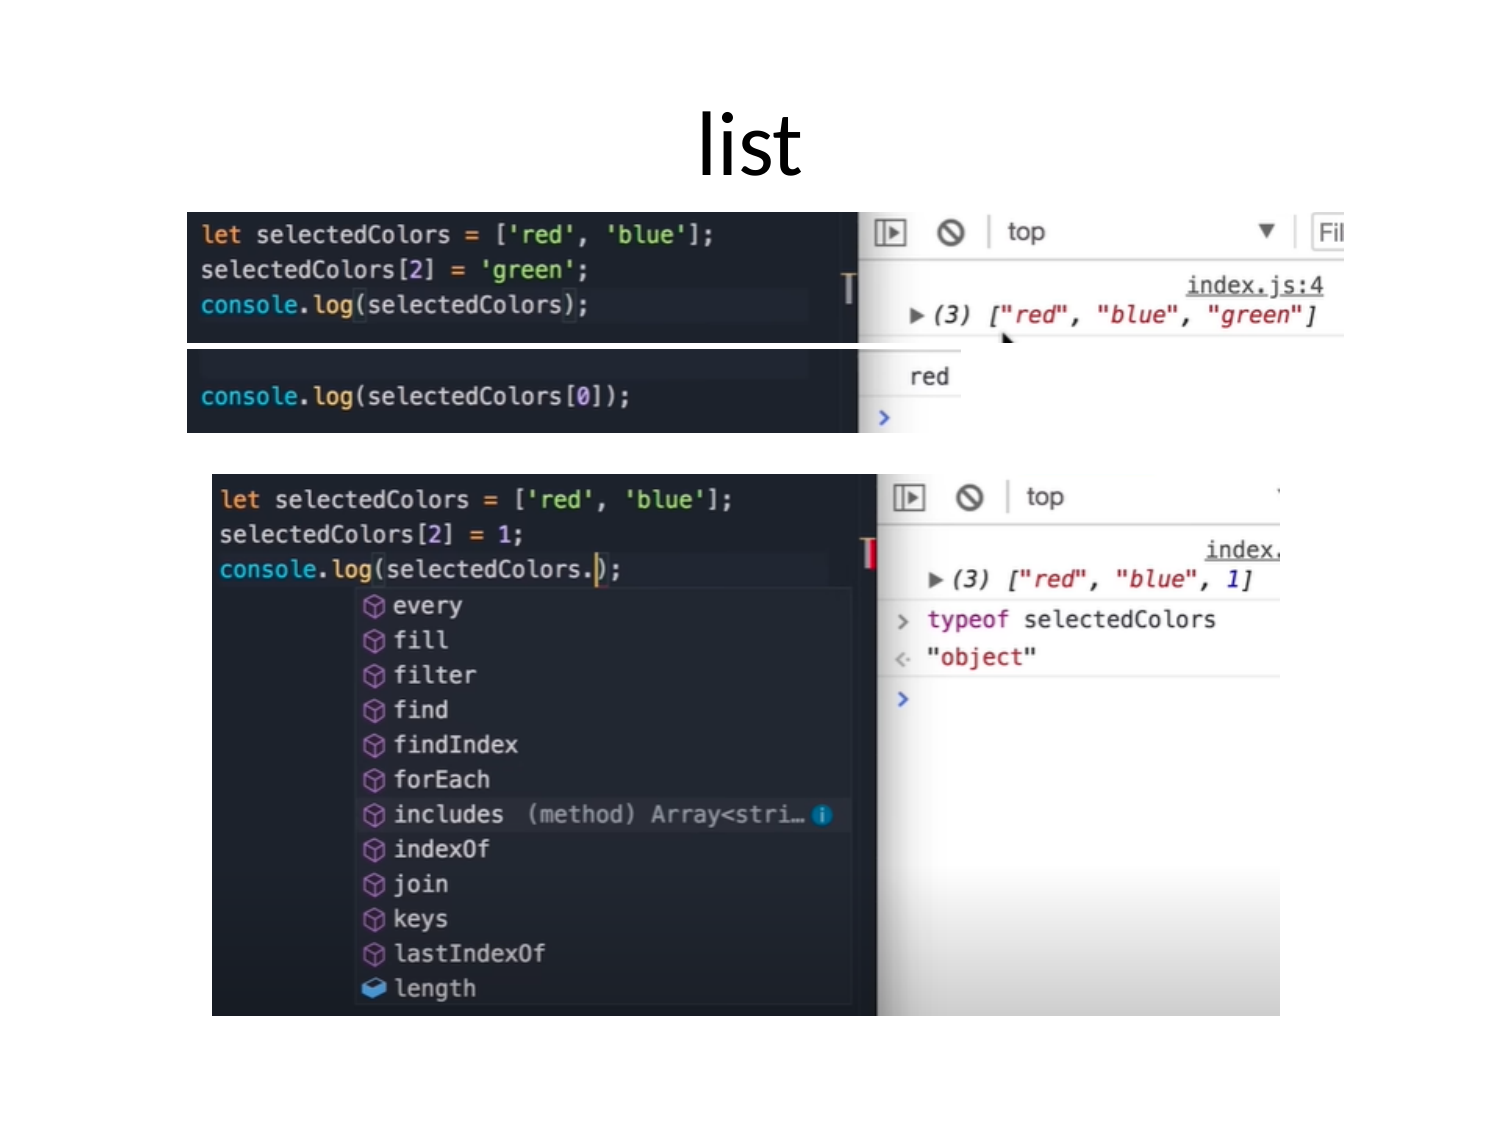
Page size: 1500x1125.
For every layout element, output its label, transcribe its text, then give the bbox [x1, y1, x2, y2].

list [187, 212, 1344, 343]
picture [187, 349, 962, 433]
title list [75, 45, 1425, 233]
picture [212, 474, 1280, 1016]
